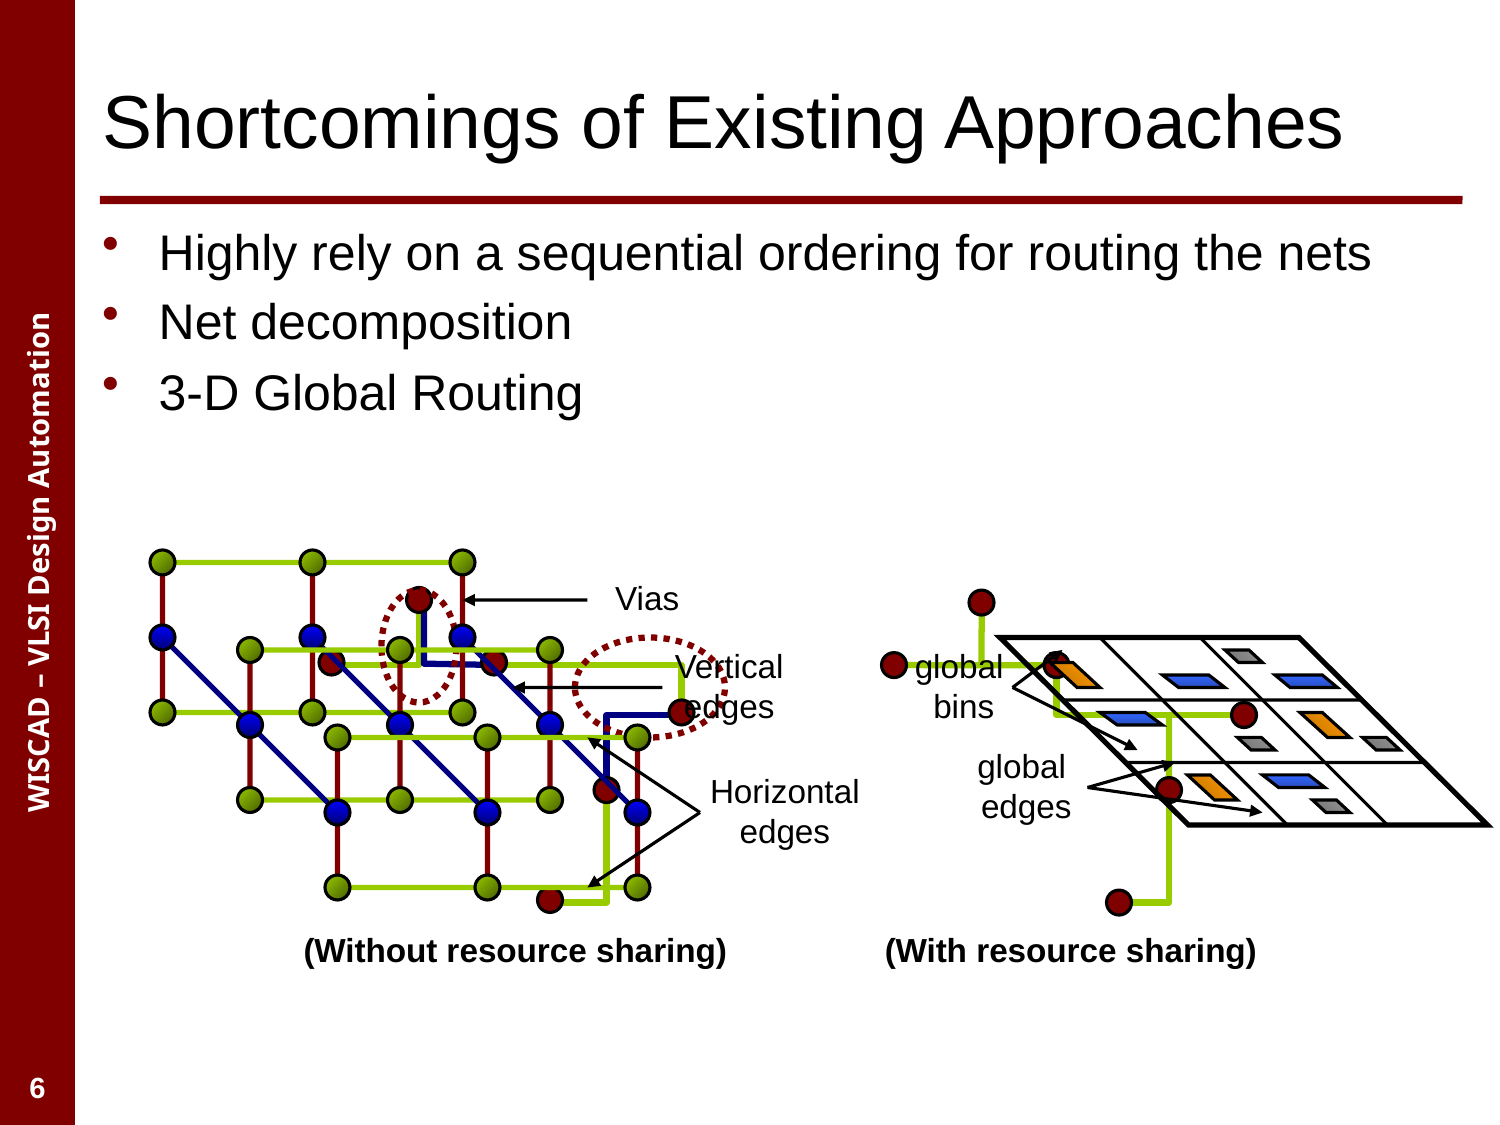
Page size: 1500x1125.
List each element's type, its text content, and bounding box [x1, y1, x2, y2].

list Highly rely on a sequential ordering for routing the nets Net decomposition 3-D Global Routing [87, 212, 1463, 1088]
title Shortcomings of Existing Approaches [87, 37, 1463, 201]
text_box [149, 549, 1488, 901]
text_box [287, 910, 1274, 978]
